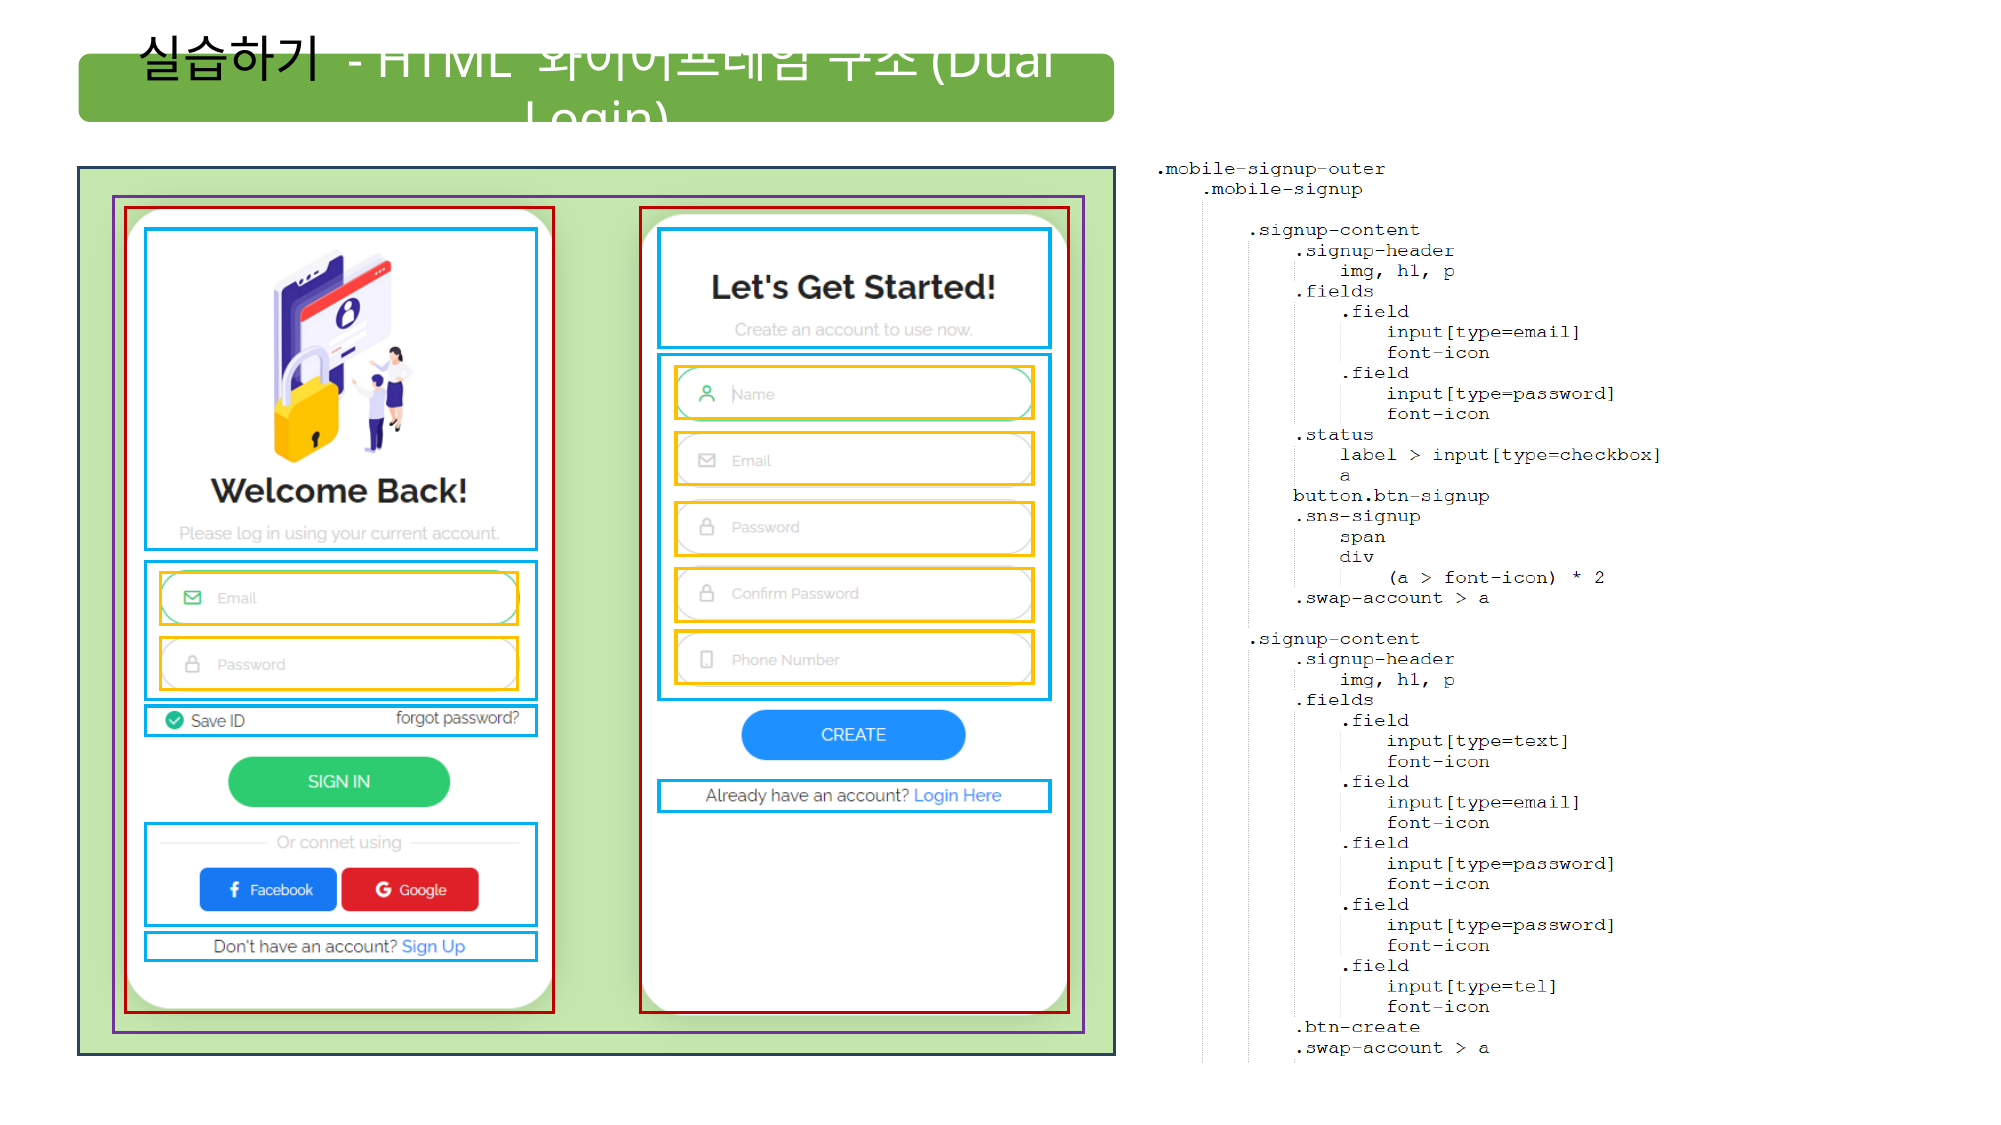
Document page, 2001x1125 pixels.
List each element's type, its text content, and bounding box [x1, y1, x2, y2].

text_box 실습하기 - HTML 와이어프레임 구조(Dual Login) [77, 52, 1116, 123]
picture [1155, 161, 1704, 1063]
picture [78, 167, 1115, 1055]
